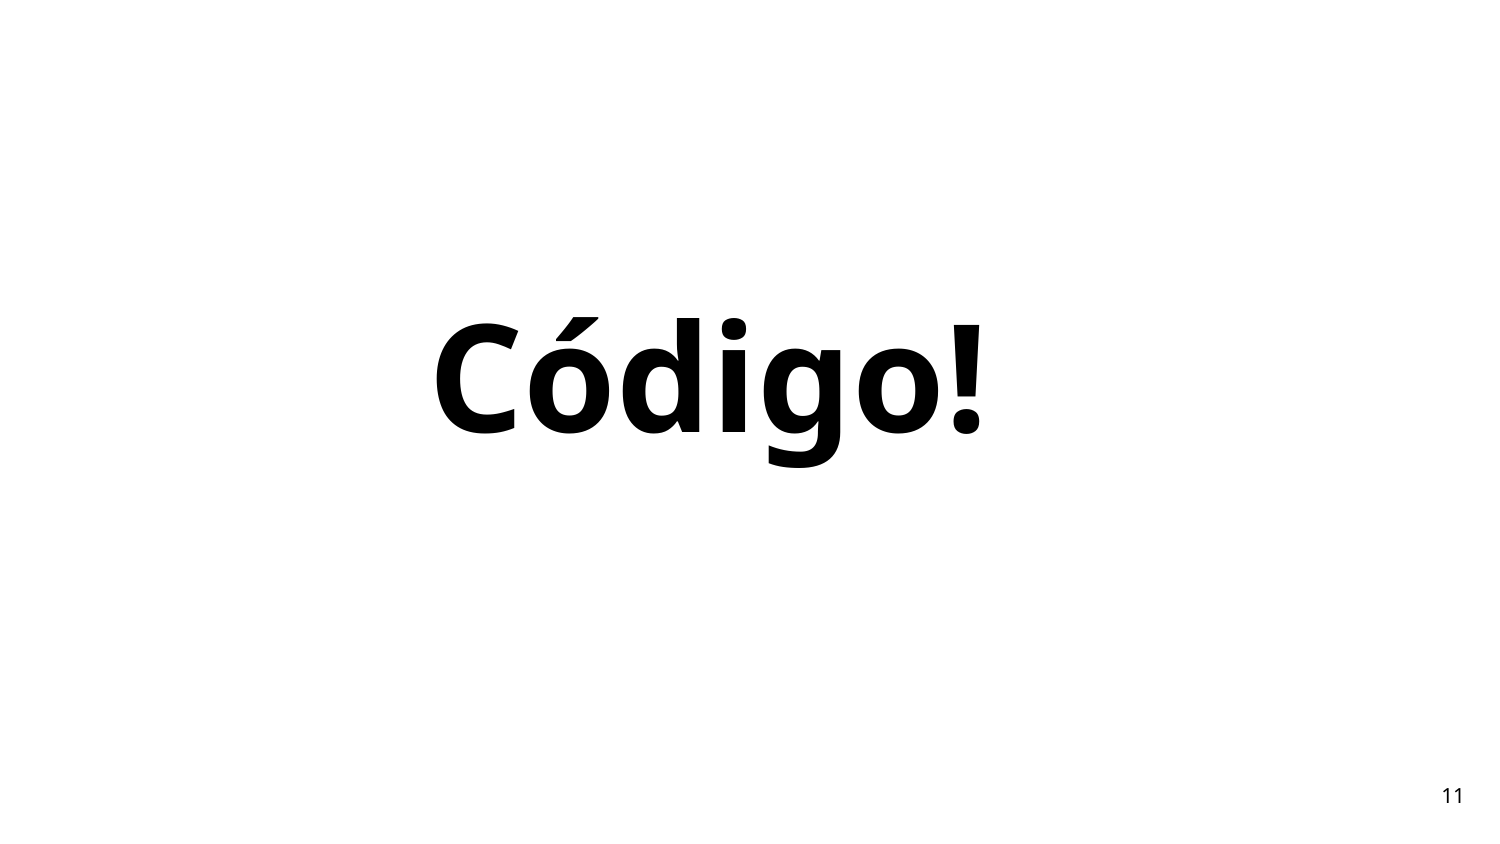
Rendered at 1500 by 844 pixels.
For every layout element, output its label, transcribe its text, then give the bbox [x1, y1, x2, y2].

slide_number 11 [1389, 764, 1480, 830]
list Código! [0, 240, 1398, 750]
